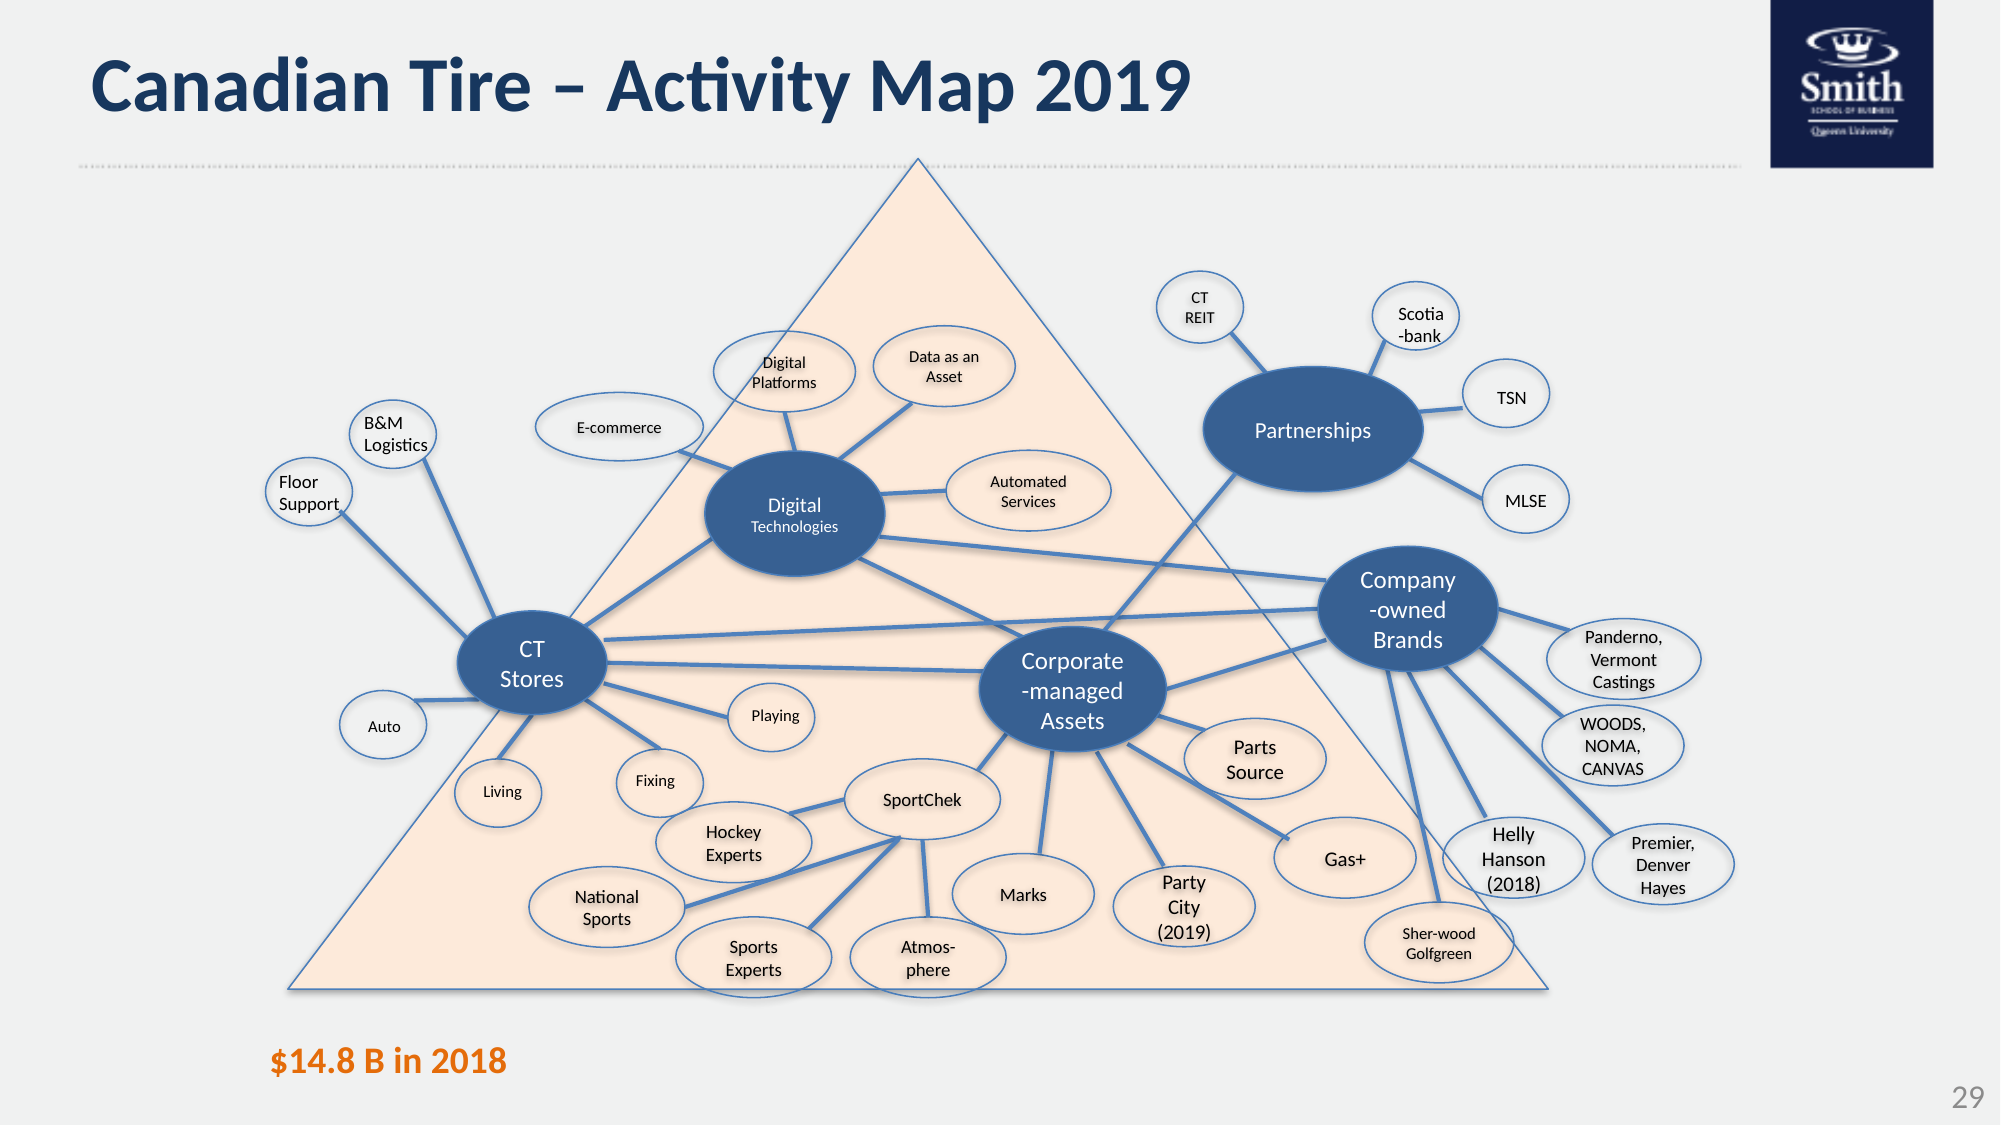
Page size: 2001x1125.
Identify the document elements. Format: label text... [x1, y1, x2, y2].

title Canadian Tire – Activity Map 2019 [76, 9, 1717, 152]
text_box $14.8 B in 2018 [254, 1028, 529, 1089]
slide_number 29 [1550, 1065, 2000, 1125]
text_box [264, 158, 1735, 999]
